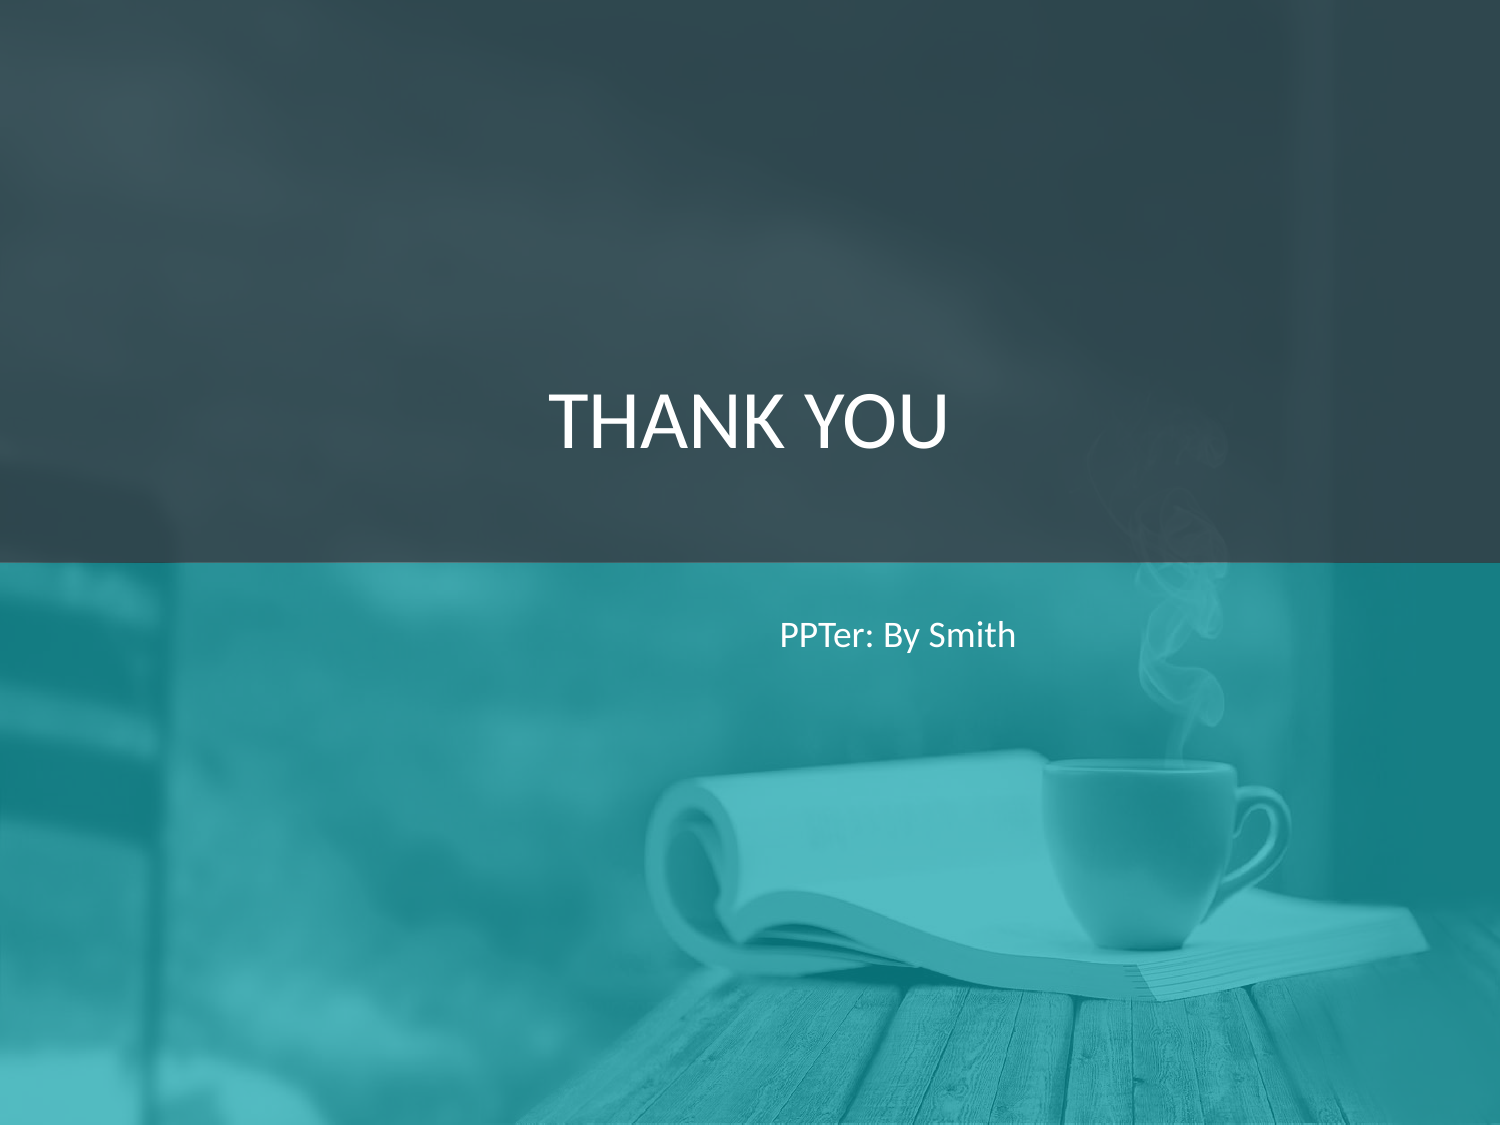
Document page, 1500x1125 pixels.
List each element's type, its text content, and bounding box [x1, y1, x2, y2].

text_box THANK YOU [206, 357, 1294, 473]
text_box PPTer: By Smith [764, 602, 1194, 663]
text_box [0, 0, 1500, 563]
